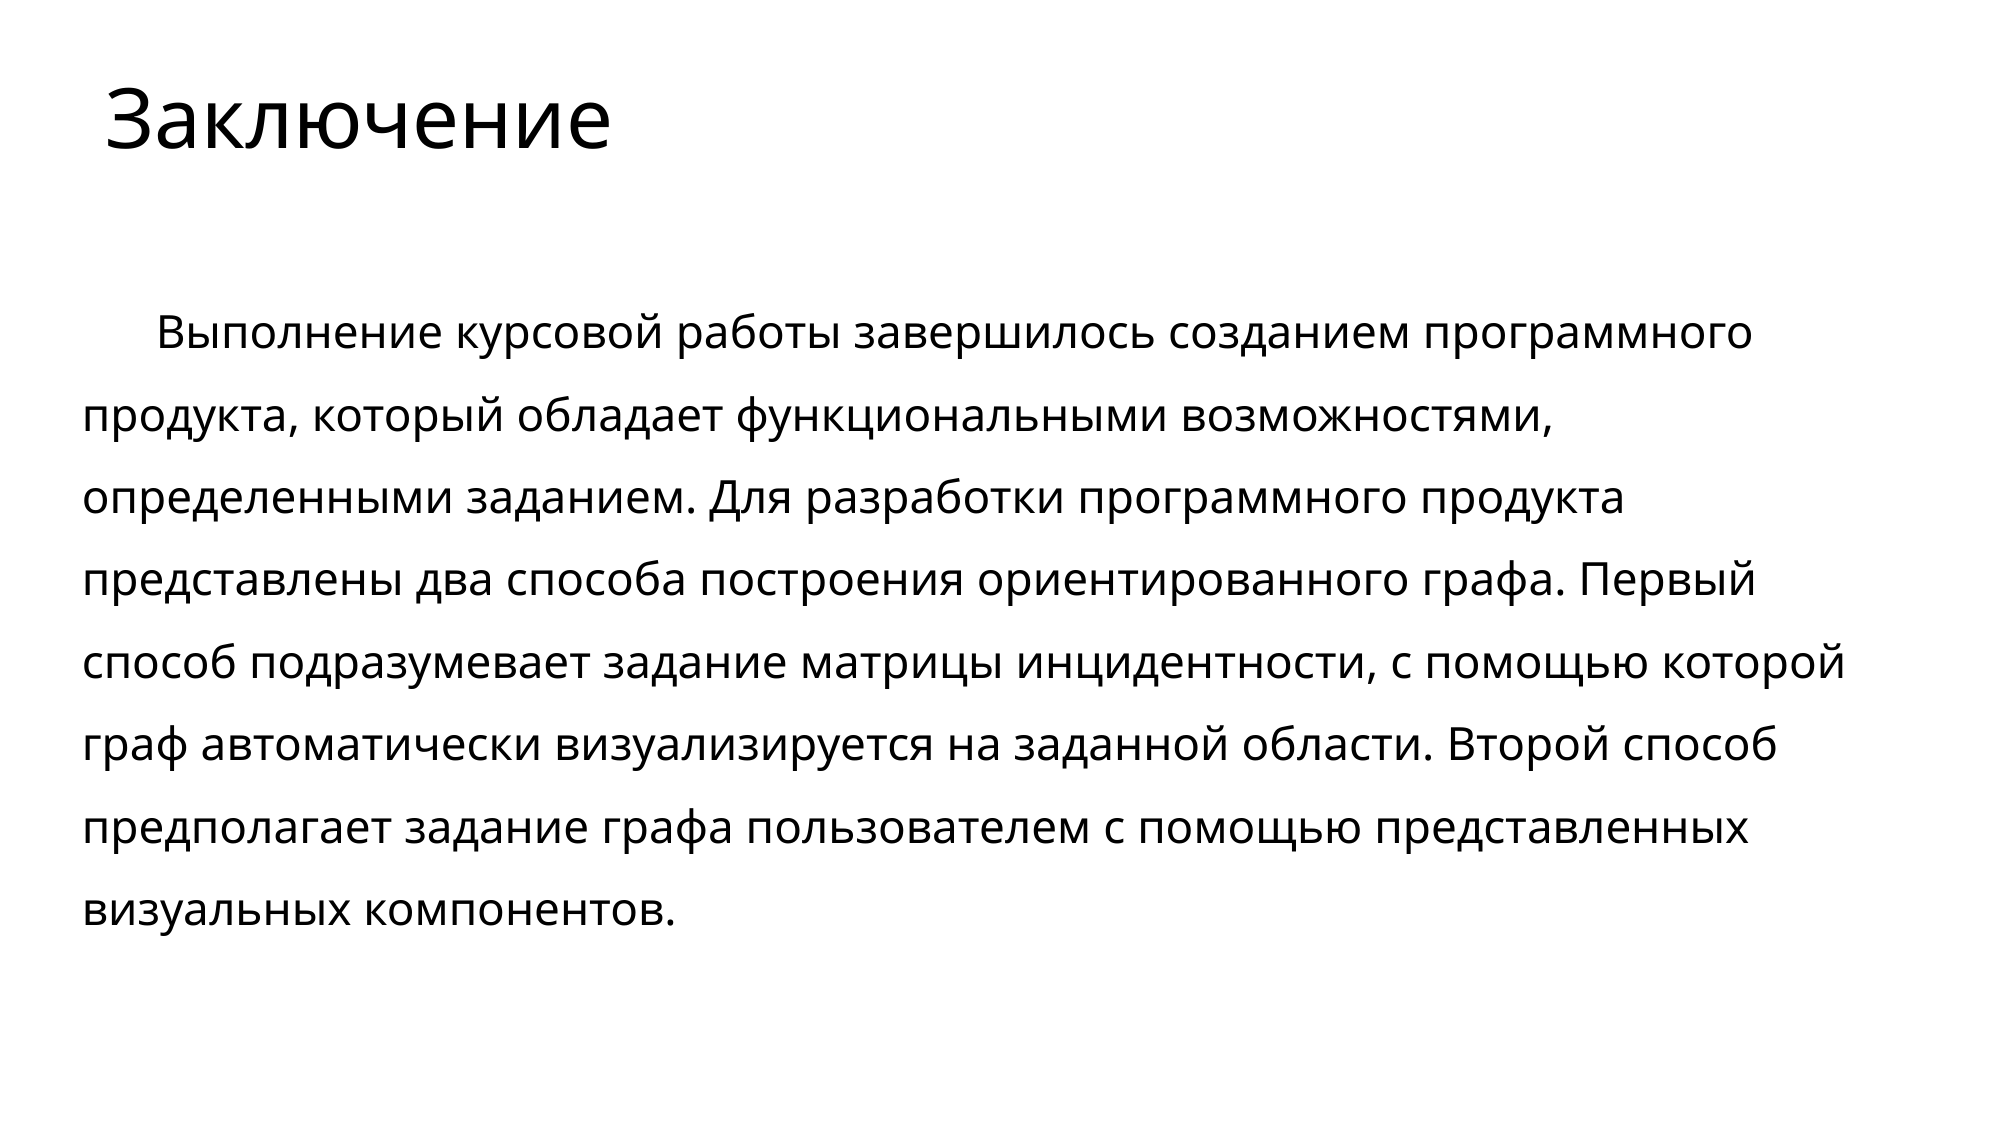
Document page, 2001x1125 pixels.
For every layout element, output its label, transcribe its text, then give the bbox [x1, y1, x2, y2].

text_box Выполнение курсовой работы завершилось созданием программного продукта, который обладает функциональными возможностями, определенными заданием. Для разработки программного продукта представлены два способа построения ориентированного графа. Первый способ подразумевает задание матрицы инцидентности, с помощью которой граф автоматически визуализируется на заданной области. Второй способ предполагает задание графа пользователем с помощью представленных визуальных компонентов. [67, 267, 1933, 943]
text_box Заключение [90, 57, 1844, 173]
